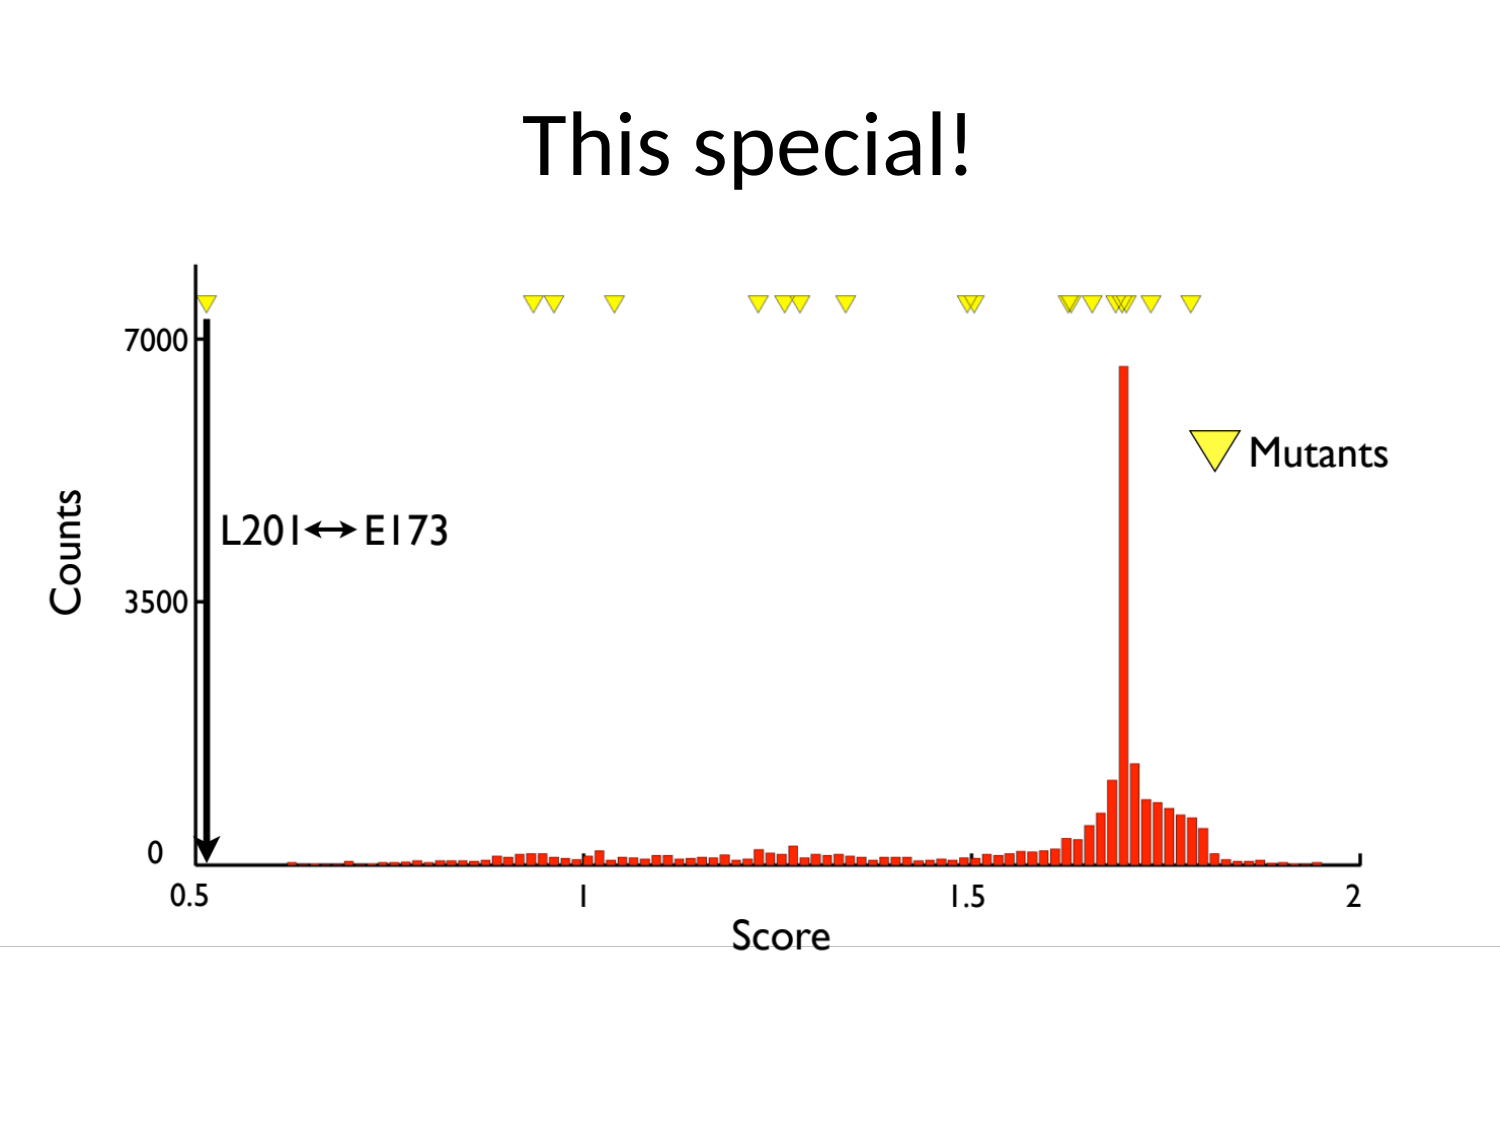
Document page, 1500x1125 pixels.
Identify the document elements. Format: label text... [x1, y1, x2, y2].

title This special! [75, 45, 1425, 208]
picture [0, 209, 1500, 983]
